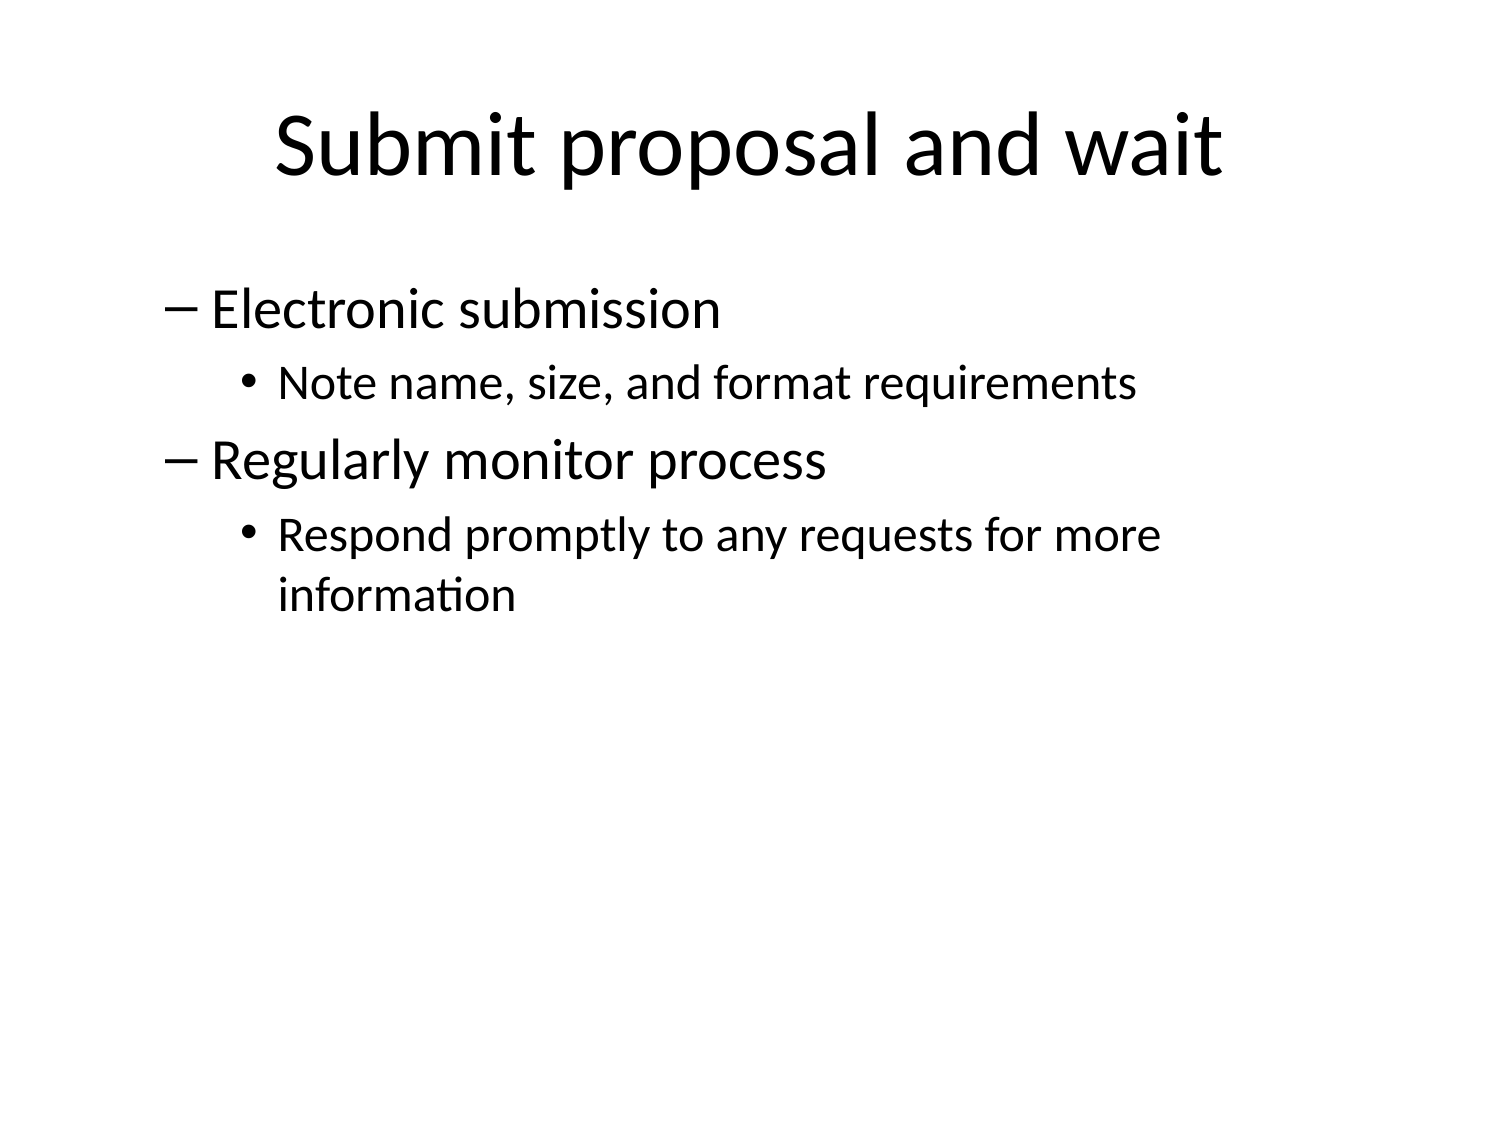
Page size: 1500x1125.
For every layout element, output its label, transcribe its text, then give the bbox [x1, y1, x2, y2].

title Submit proposal and wait [75, 45, 1425, 233]
list Electronic submission Note name, size, and format requirements Regularly monitor process Respond promptly to any requests for more information [75, 262, 1425, 1005]
